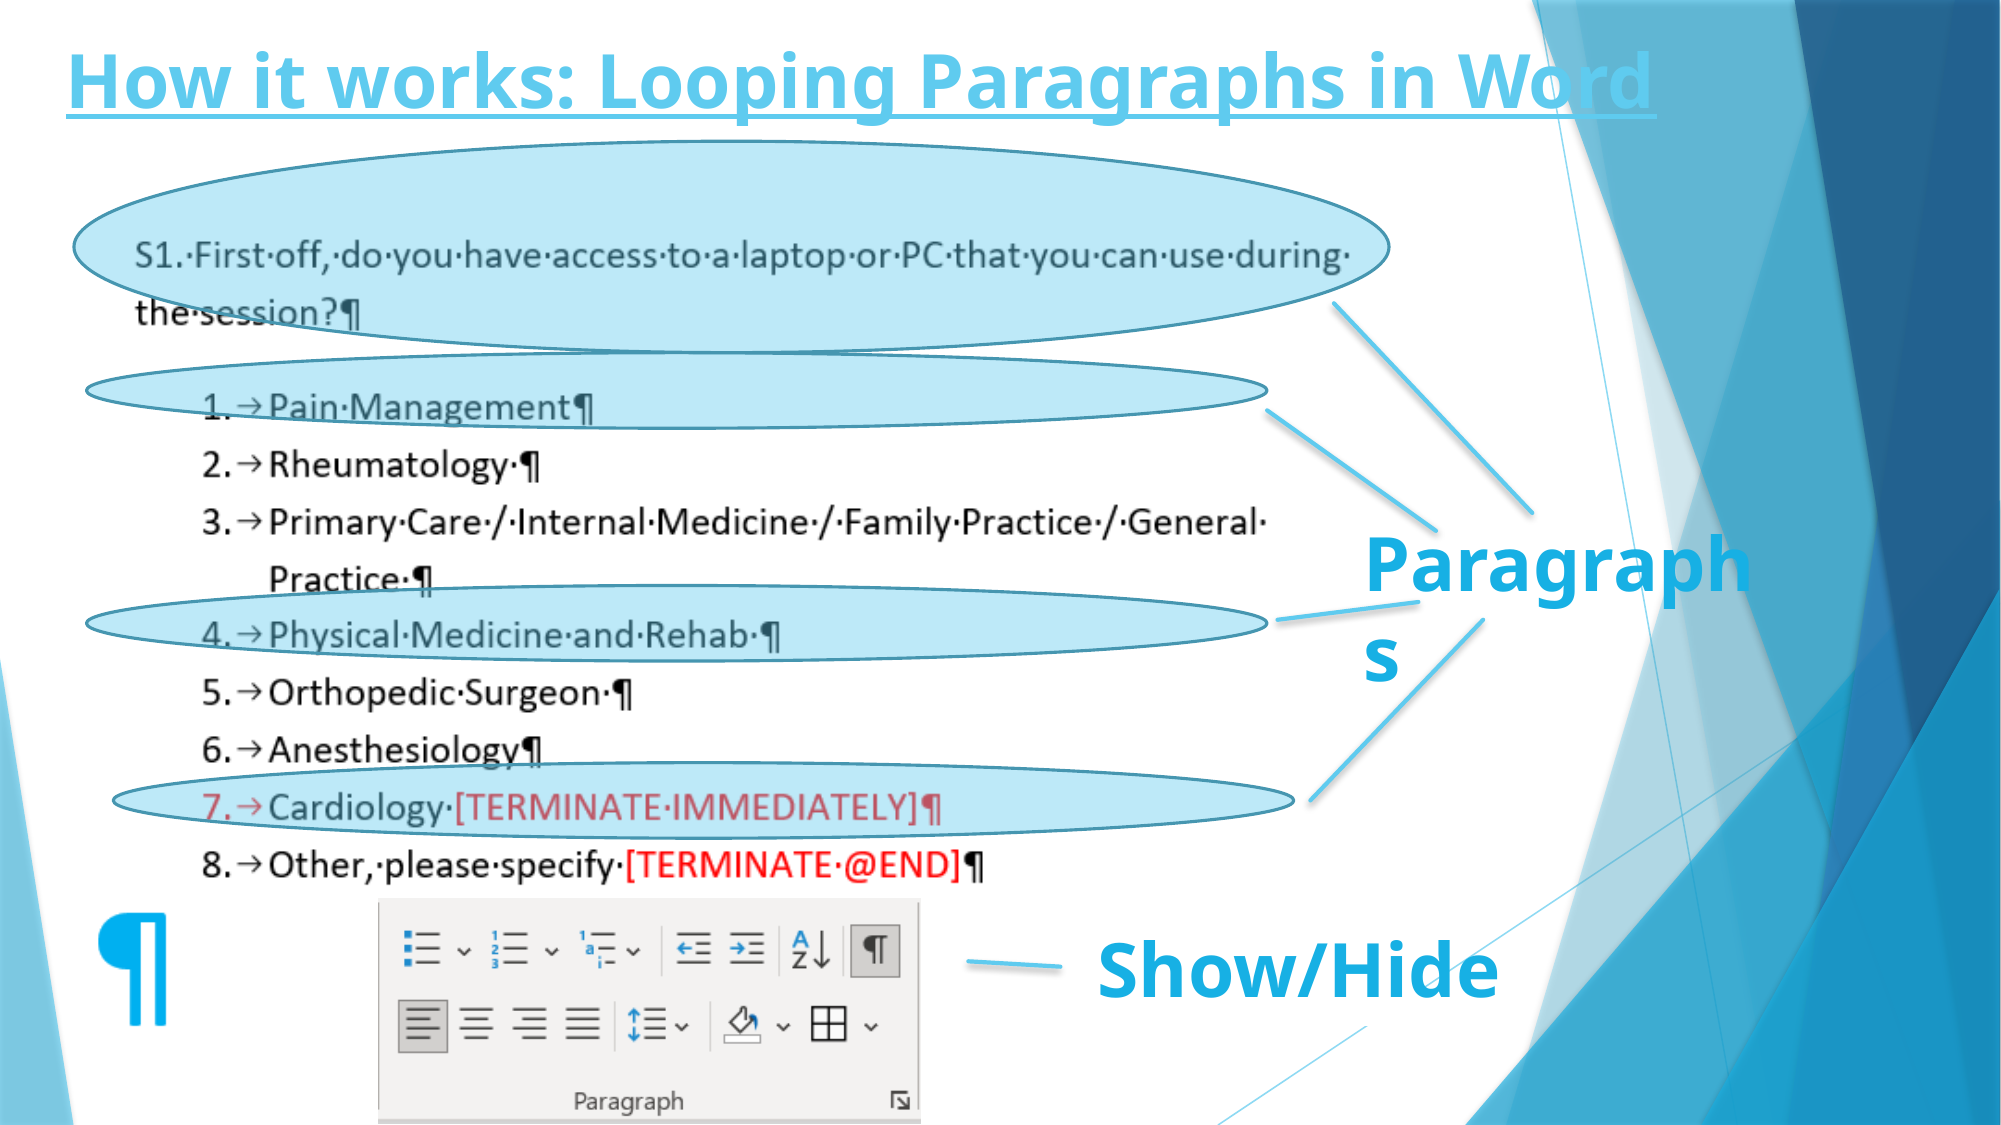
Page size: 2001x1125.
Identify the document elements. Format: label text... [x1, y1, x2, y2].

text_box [1277, 601, 1419, 621]
text_box How it works: Looping Paragraphs in Word [50, 10, 1736, 131]
text_box Show/Hide [1425, 915, 1532, 1021]
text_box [967, 960, 1061, 968]
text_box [1309, 619, 1484, 801]
text_box Paragraphs [1425, 509, 1798, 705]
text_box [1333, 302, 1533, 514]
text_box [72, 229, 81, 265]
text_box [126, 139, 1337, 204]
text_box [1266, 409, 1437, 532]
picture [85, 205, 1419, 1125]
